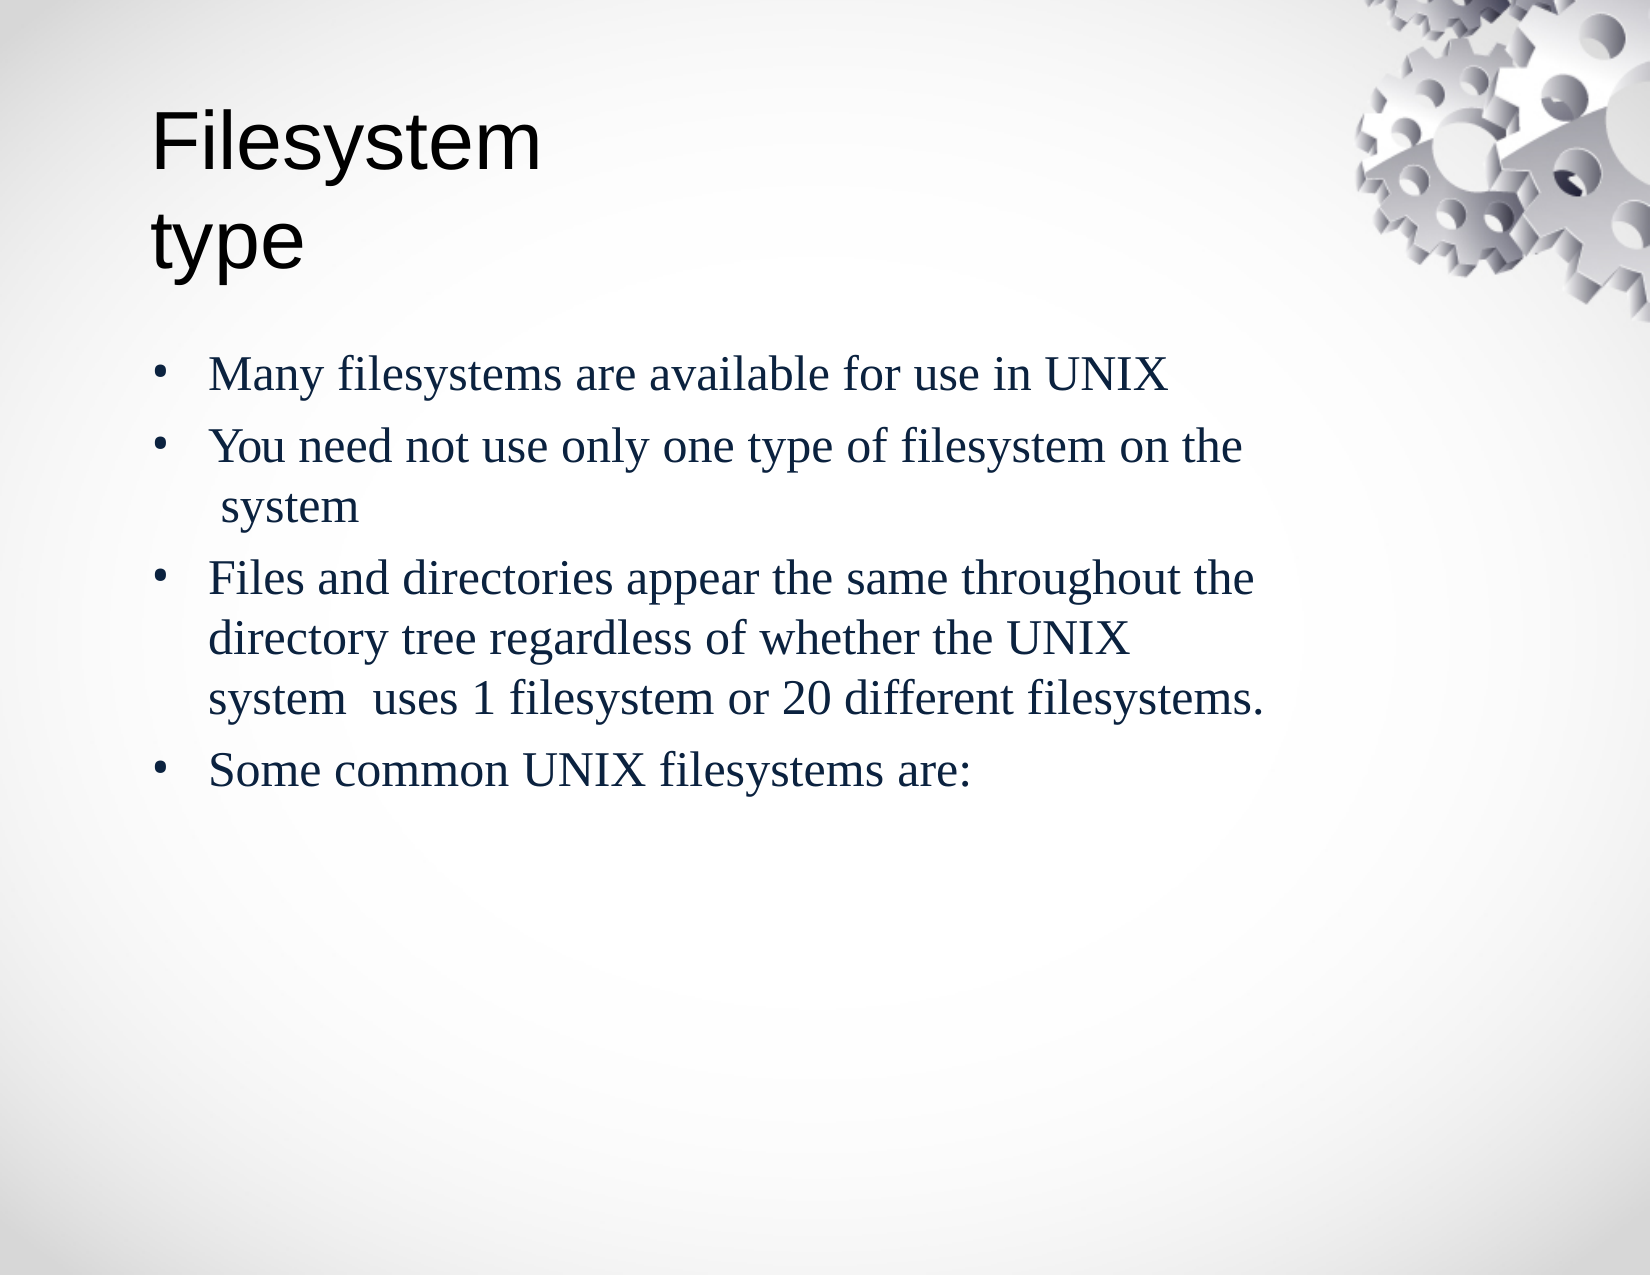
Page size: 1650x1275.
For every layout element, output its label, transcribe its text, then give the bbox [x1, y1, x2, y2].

picture [0, 0, 1650, 1275]
text_box Many filesystems are available for use in UNIX You need not use only one type of filesystem on the system Files and directories appear the same throughout the directory tree regardless of whether the UNIX system uses 1 filesystem or 20 different filesystems. Some common UNIX filesystems are: [149, 326, 1284, 797]
title Filesystem type [147, 77, 626, 293]
